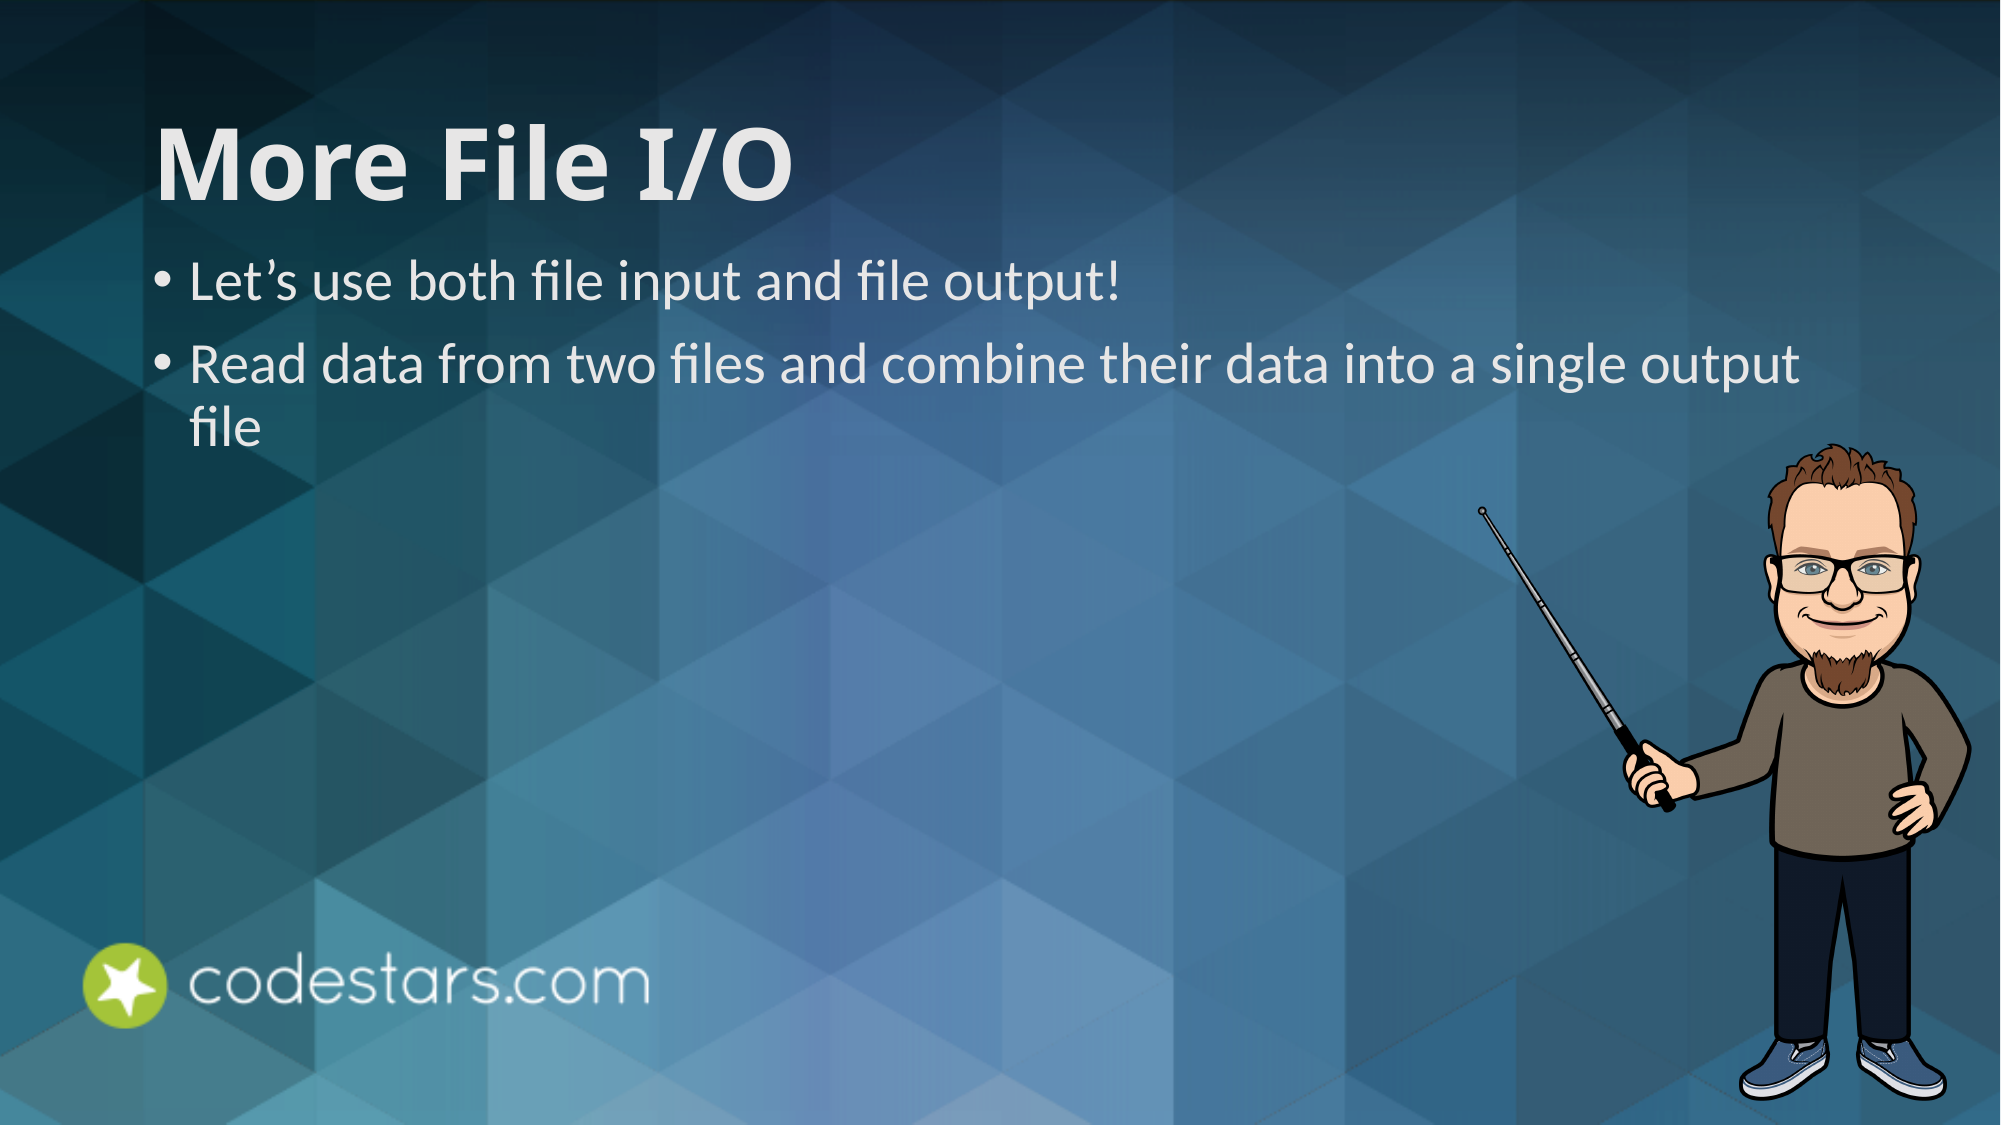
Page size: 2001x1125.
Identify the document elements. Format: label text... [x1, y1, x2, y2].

title More File I/O [137, 59, 1863, 242]
picture [0, 0, 2001, 1125]
list Let’s use both file input and file output! Read data from two files and combine their data into a single output file [137, 242, 1863, 938]
